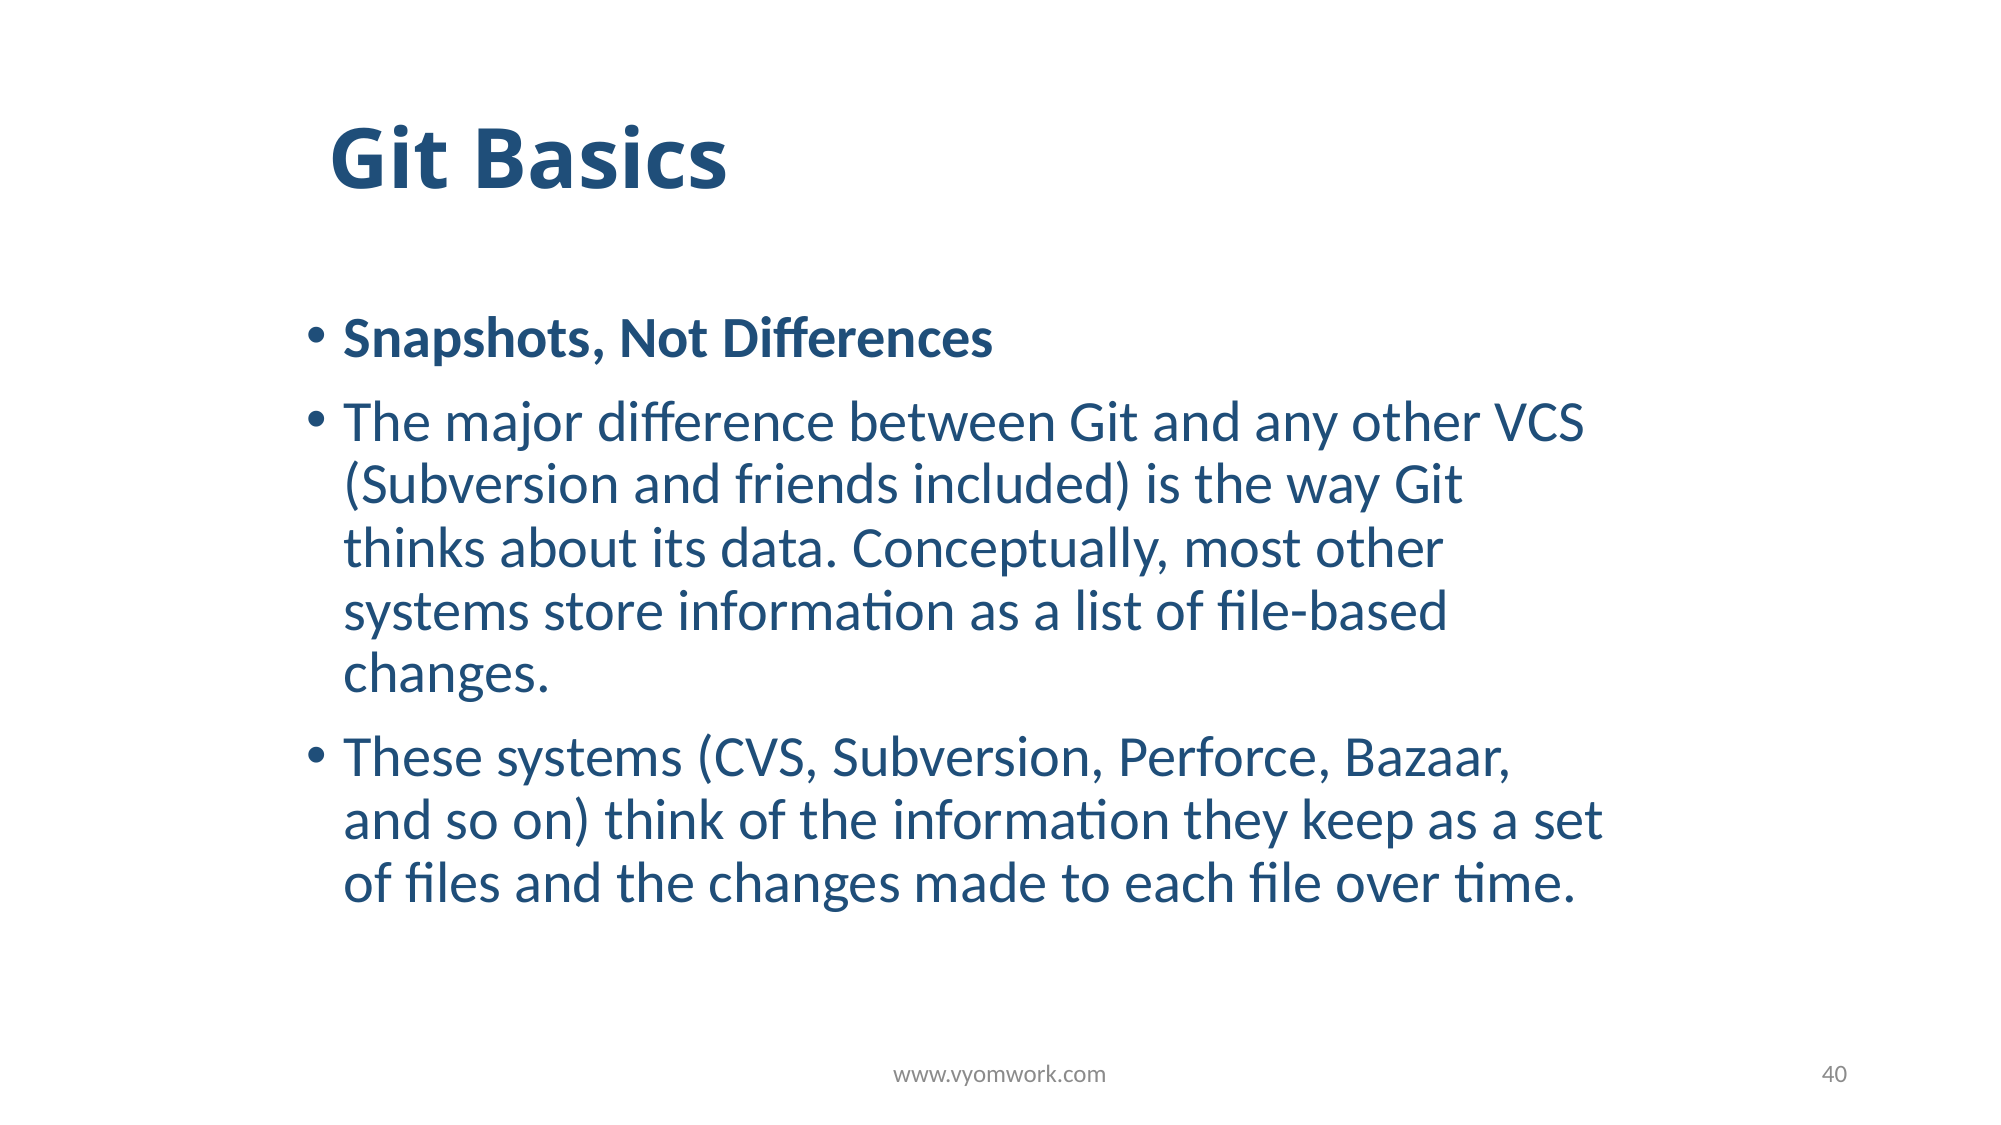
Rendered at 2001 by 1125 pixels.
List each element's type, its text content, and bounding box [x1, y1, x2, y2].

slide_number 40 [1412, 1042, 1863, 1103]
title Git Basics [313, 52, 1879, 271]
footer www.vyomwork.com [662, 1042, 1338, 1103]
list Snapshots, Not Differences The major difference between Git and any other VCS (Subversion and friends included) is the way Git thinks about its data. Conceptually, most other systems store information as a list of file-based changes. These systems (CVS, Subversion, Perforce, Bazaar, and so on) think of the information they keep as a set of files and the changes made to each file over time. [291, 299, 1626, 1014]
